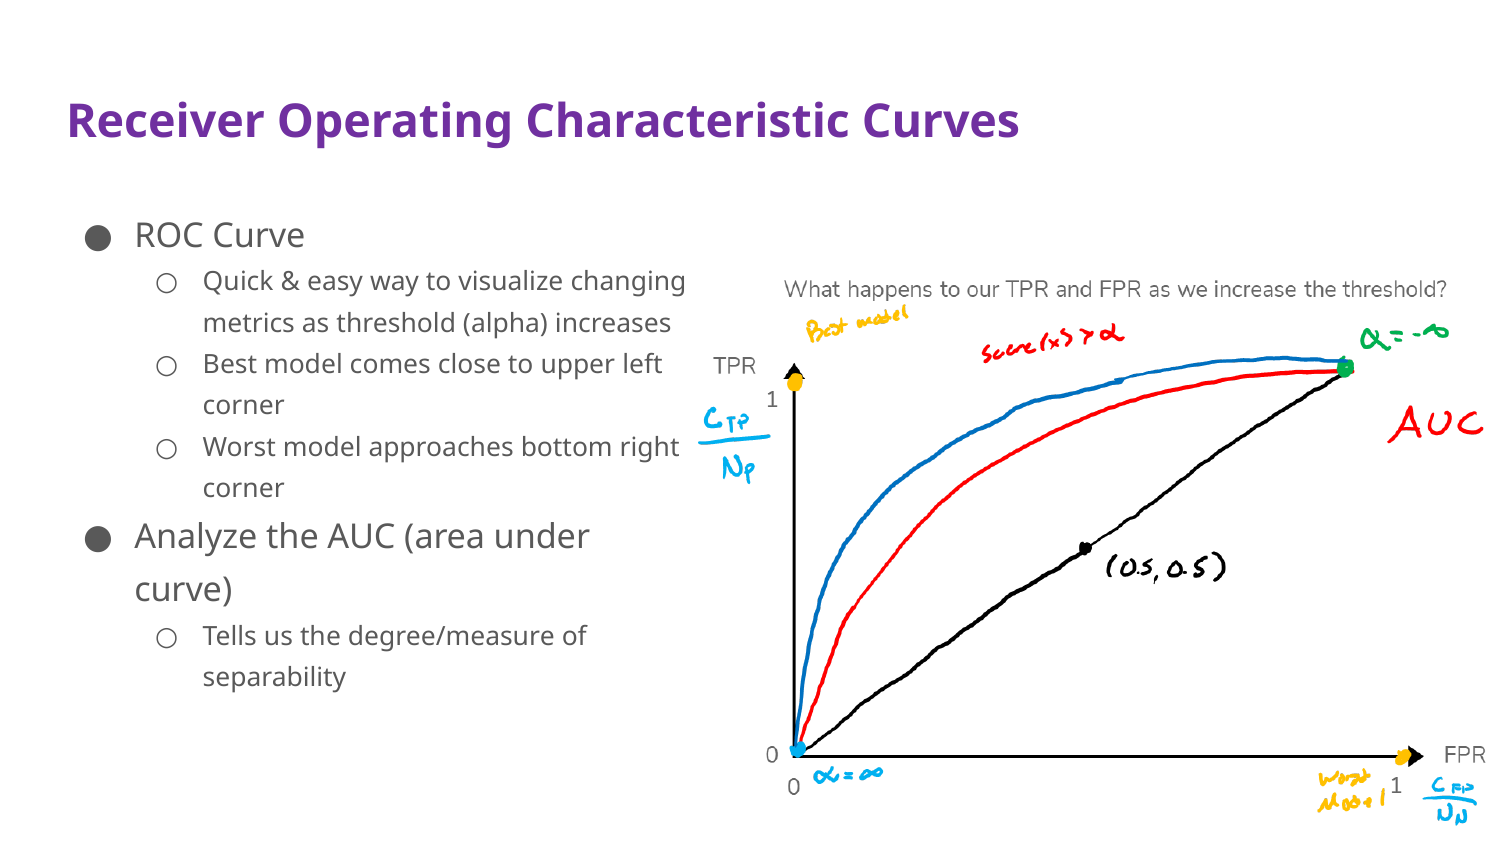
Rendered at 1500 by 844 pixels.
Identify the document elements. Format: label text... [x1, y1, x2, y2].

picture [692, 252, 1500, 838]
title Receiver Operating Characteristic Curves [51, 72, 1449, 167]
list ROC Curve Quick & easy way to visualize changing metrics as threshold (alpha) increases Best model comes close to upper left corner Worst model approaches bottom right corner Analyze the AUC (area under curve) Tells us the degree/measure of separability [51, 189, 708, 750]
